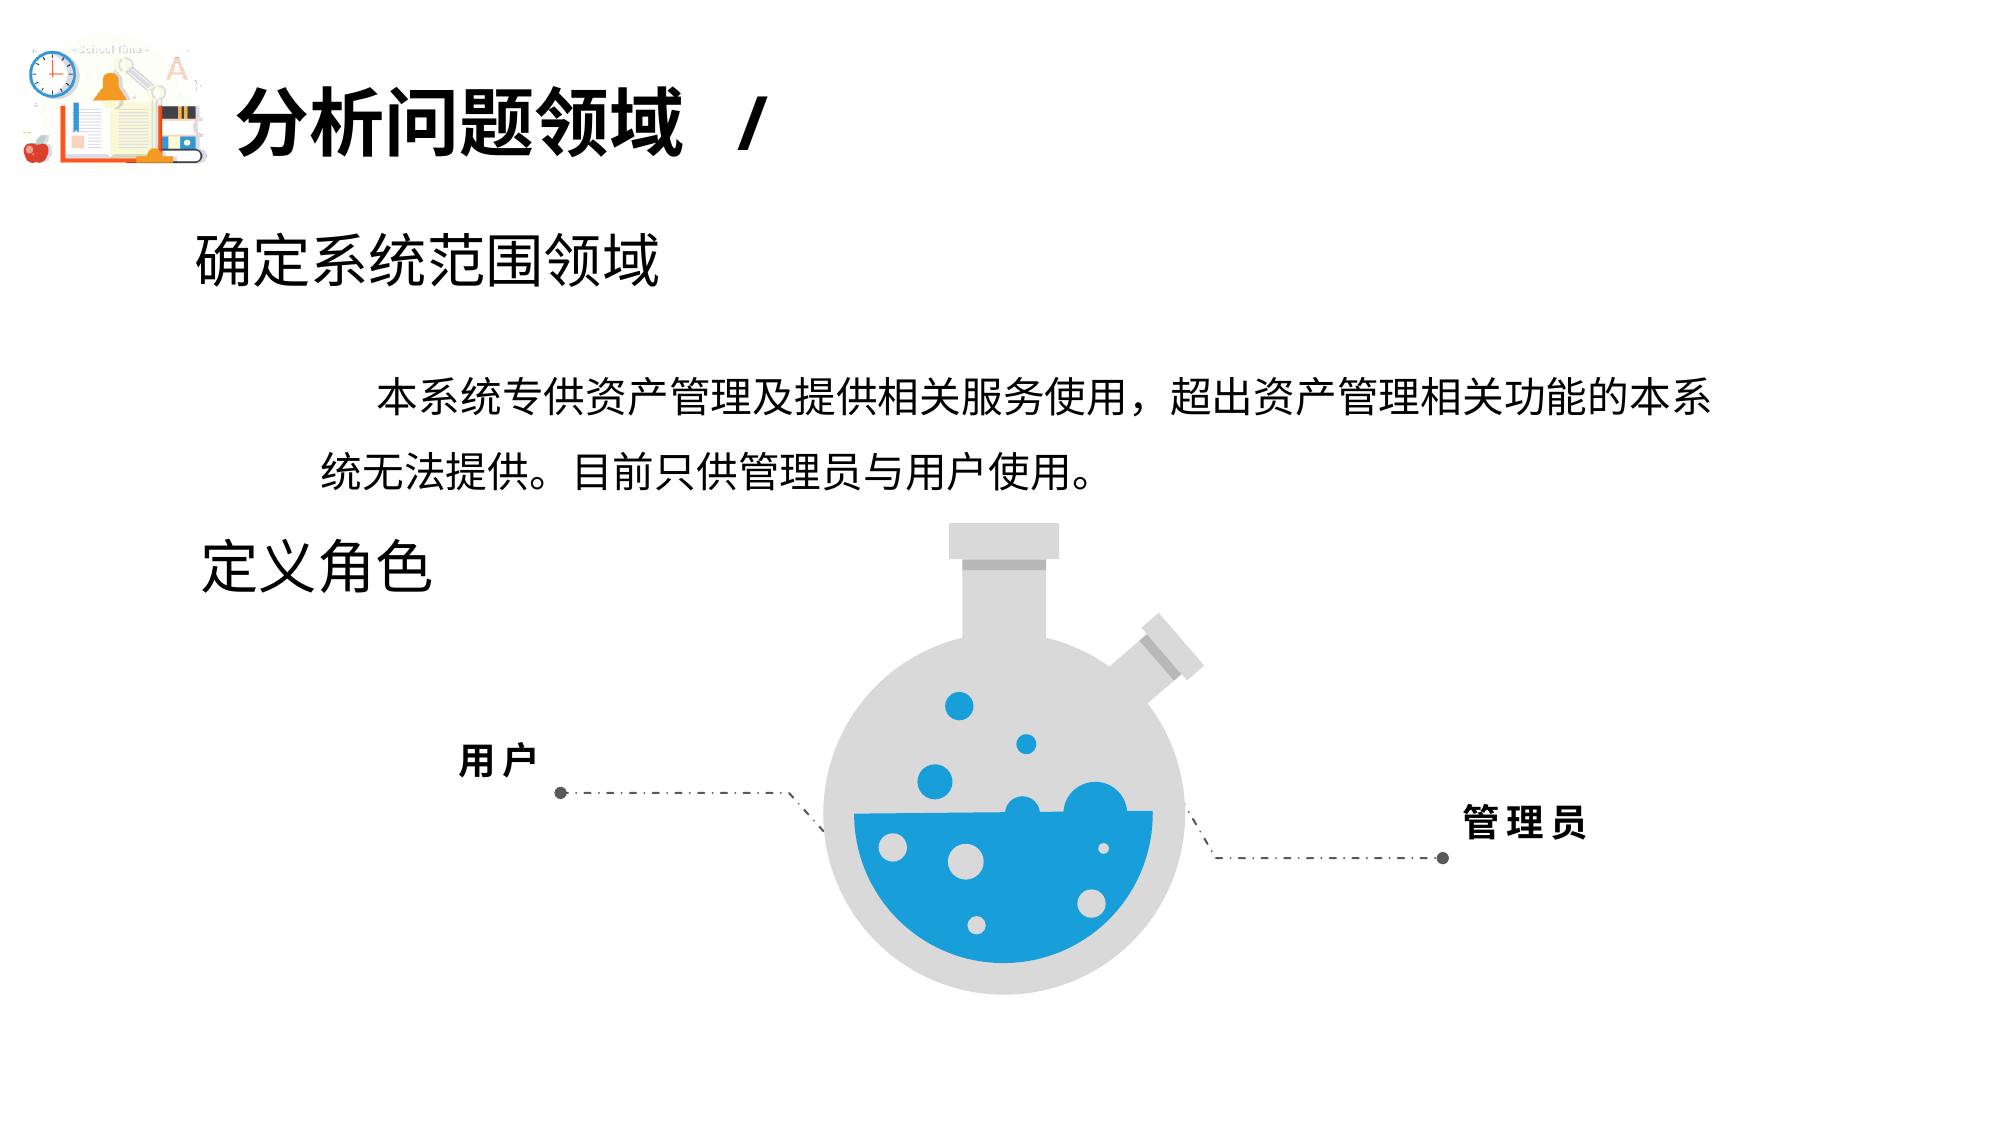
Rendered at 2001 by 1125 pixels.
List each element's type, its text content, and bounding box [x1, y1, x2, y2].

text_box 用户 [127, 717, 560, 792]
text_box [1186, 800, 1449, 865]
text_box 分析问题领域 / [220, 67, 1182, 173]
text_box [823, 523, 1186, 995]
text_box 管理员 [1442, 780, 1875, 854]
text_box 本系统专供资产管理及提供相关服务使用，超出资产管理相关功能的本系统无法提供。目前只供管理员与用户使用。 [305, 338, 1742, 503]
text_box 定义角色 [186, 523, 743, 608]
text_box 确定系统范围领域 [179, 216, 697, 302]
picture [12, 33, 211, 172]
text_box [554, 786, 823, 832]
